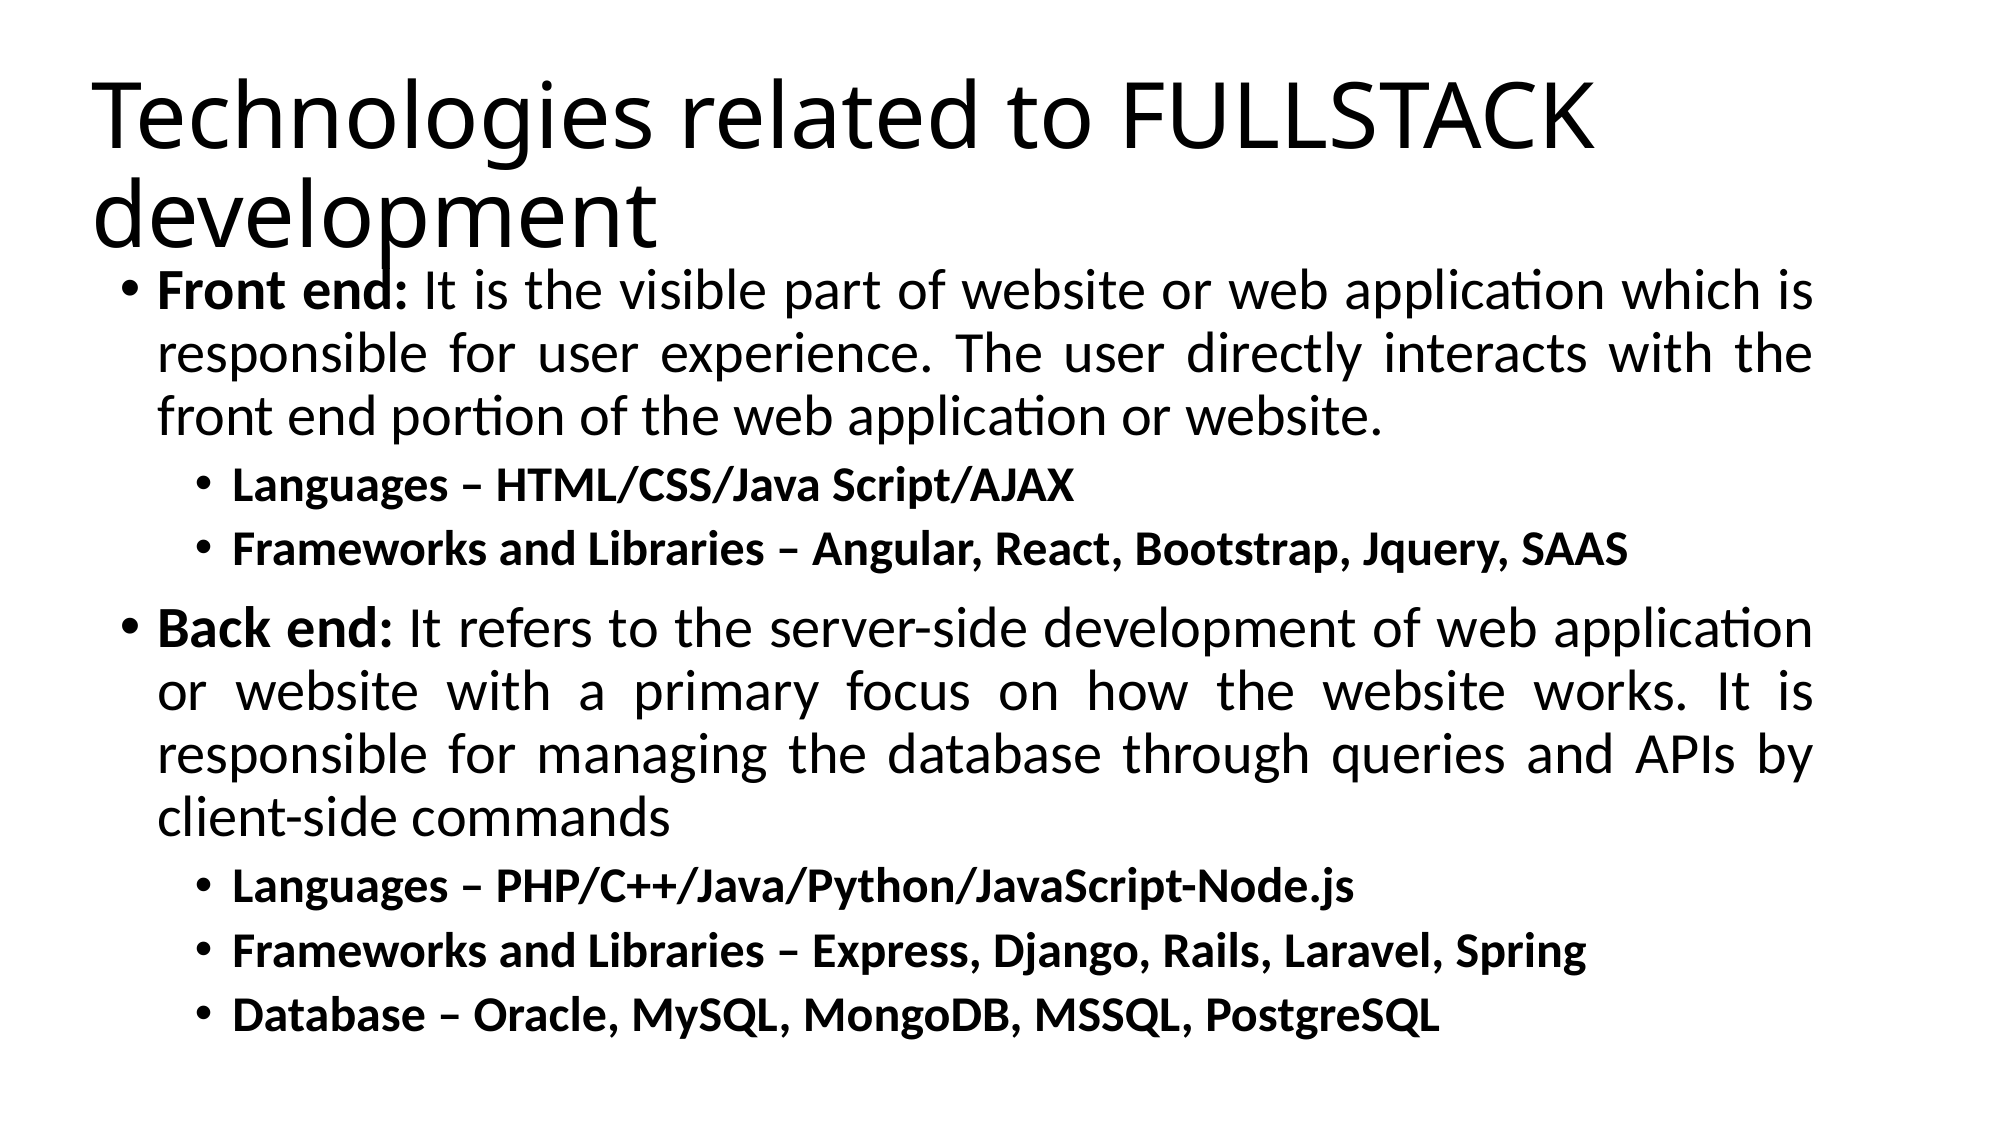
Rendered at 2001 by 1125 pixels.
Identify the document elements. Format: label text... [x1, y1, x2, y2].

title Technologies related to FULLSTACK development [76, 59, 1942, 278]
list Front end: It is the visible part of website or web application which is responsible for user experience. The user directly interacts with the front end portion of the web application or website. Languages – HTML/CSS/Java Script/AJAX Frameworks and Libraries – Angular, React, Bootstrap, Jquery, SAAS Back end: It refers to the server-side development of web application or website with a primary focus on how the website works. It is responsible for managing the database through queries and APIs by client-side commands Languages – PHP/C++/Java/Python/JavaScript-Node.js Frameworks and Libraries – Express, Django, Rails, Laravel, Spring Database – Oracle, MySQL, MongoDB, MSSQL, PostgreSQL [104, 251, 1830, 1061]
